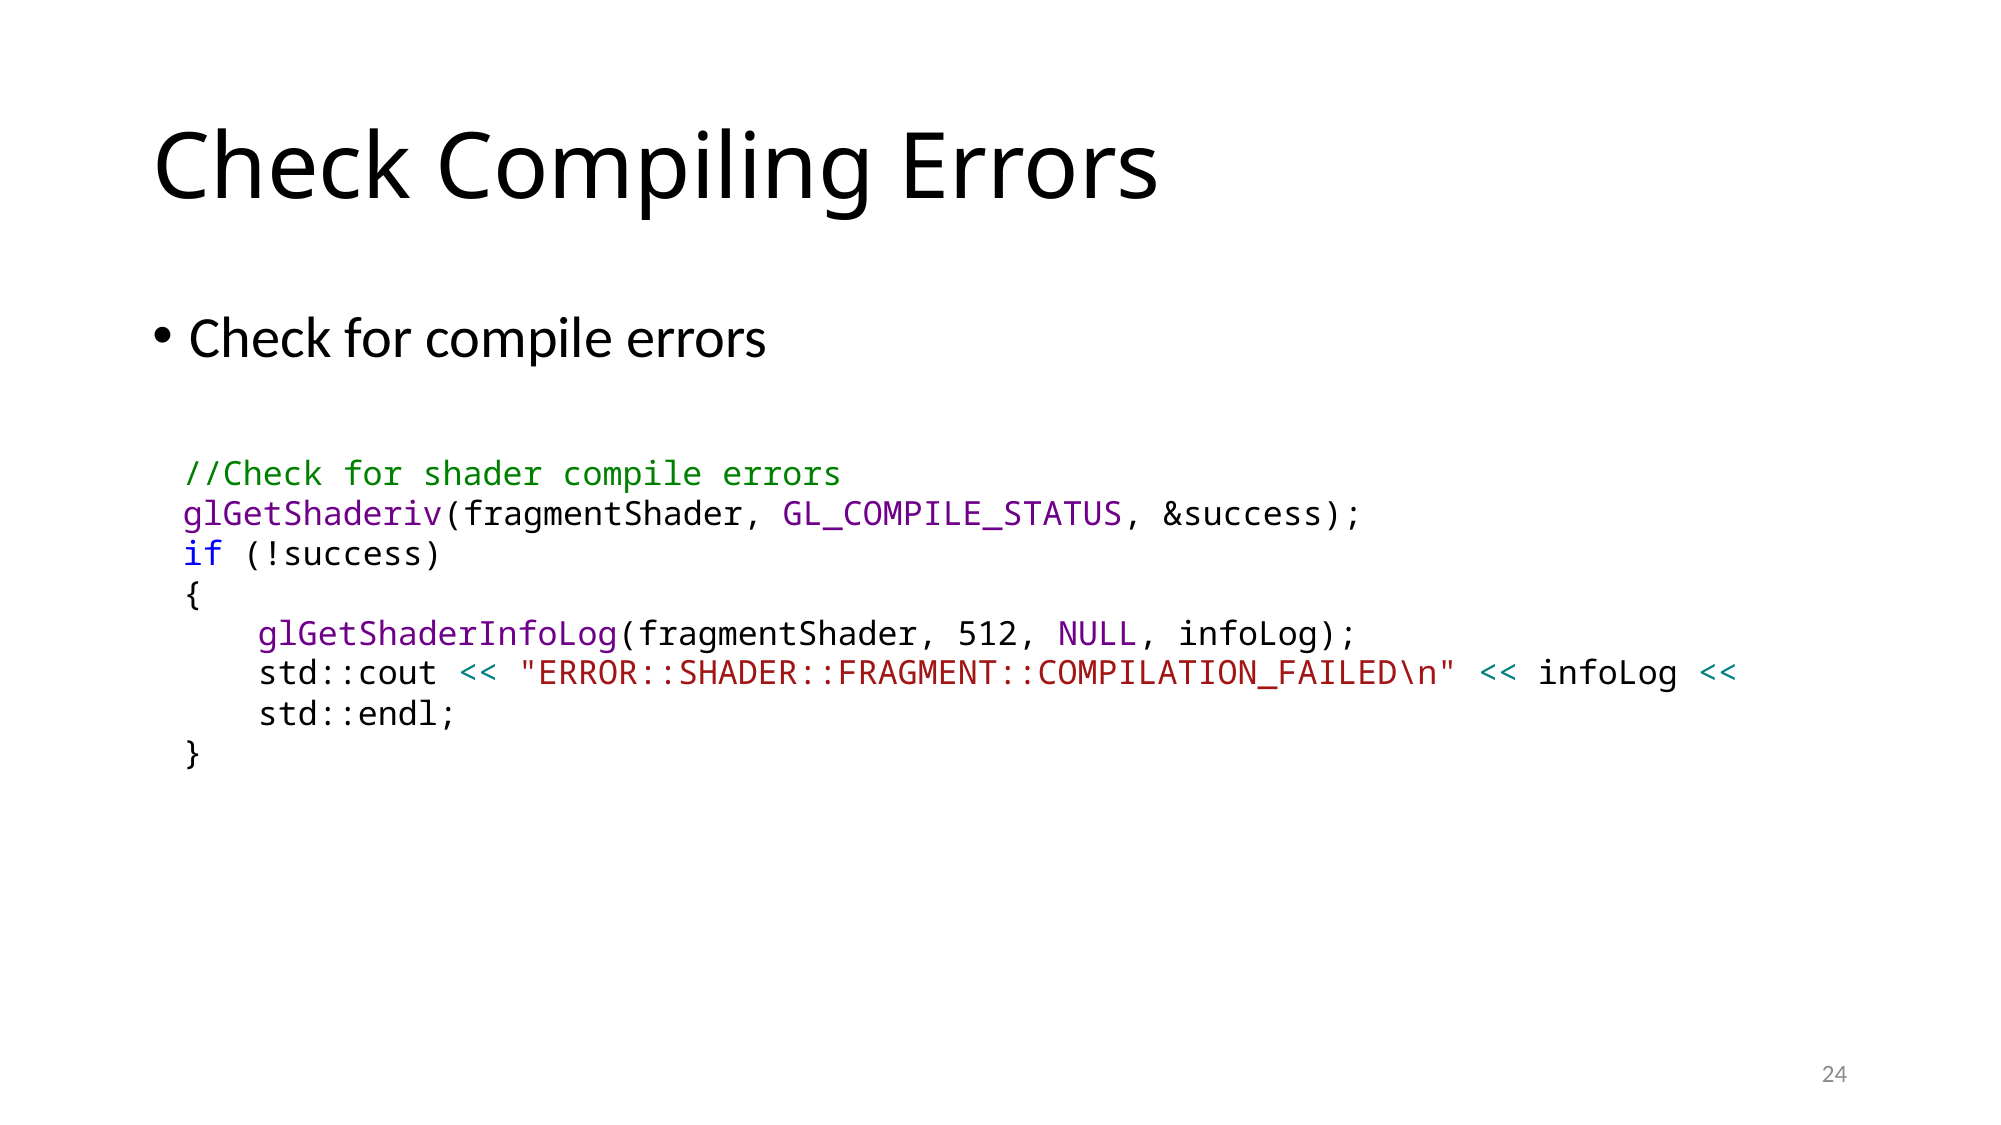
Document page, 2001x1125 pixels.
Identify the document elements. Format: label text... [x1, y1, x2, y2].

text_box //Check for shader compile errors glGetShaderiv(fragmentShader, GL_COMPILE_STATUS, &success); if (!success) { glGetShaderInfoLog(fragmentShader, 512, NULL, infoLog); std::cout << "ERROR::SHADER::FRAGMENT::COMPILATION_FAILED\n" << infoLog << std::endl; } [168, 444, 1972, 779]
title Check Compiling Errors [137, 59, 1863, 278]
list Check for compile errors [137, 299, 1863, 407]
slide_number 24 [1412, 1042, 1863, 1103]
